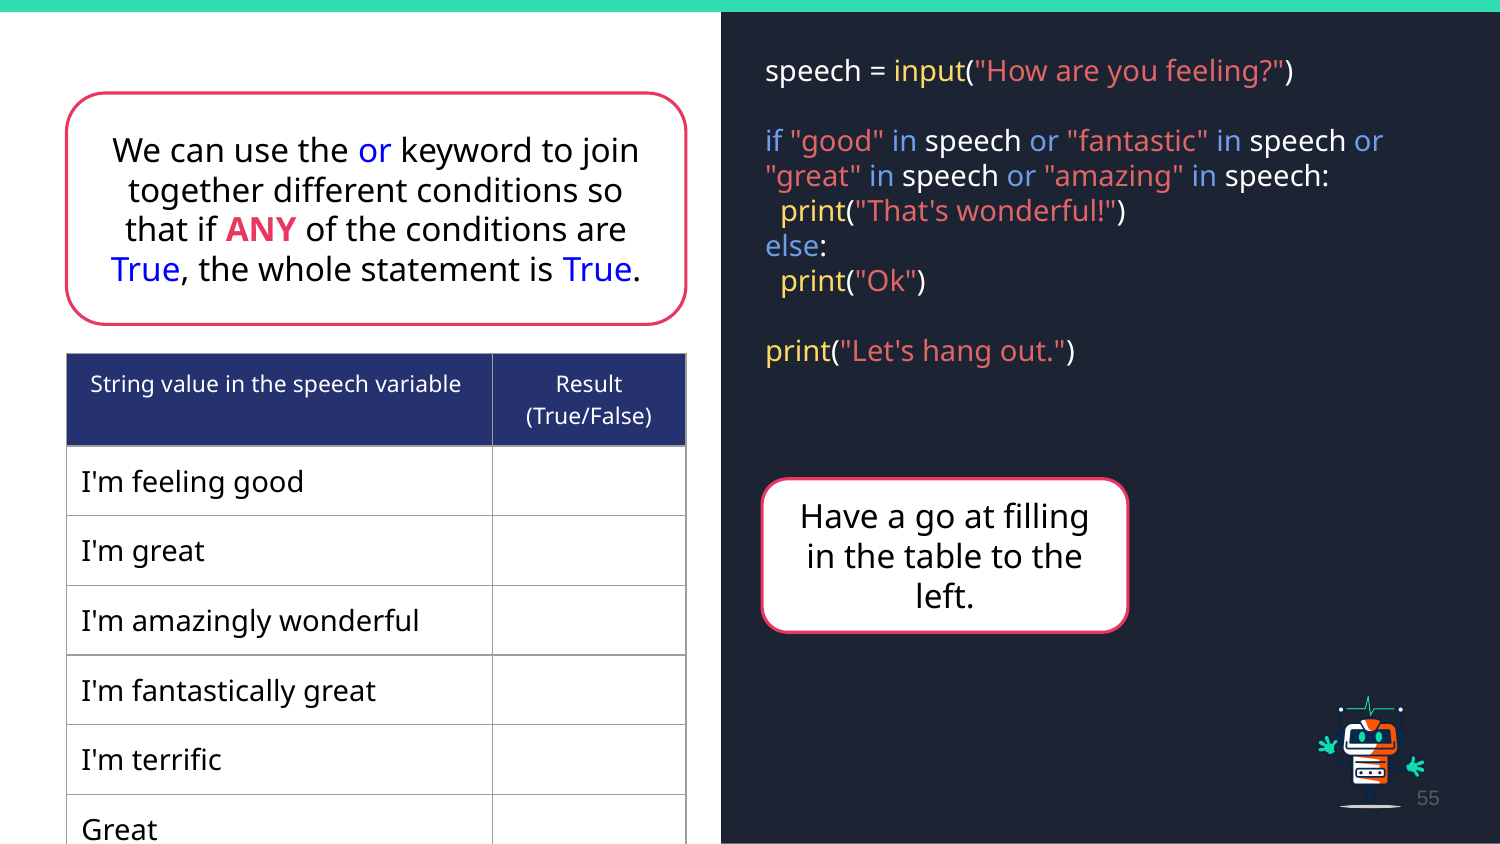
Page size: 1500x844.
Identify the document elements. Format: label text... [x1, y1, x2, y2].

table_header String value in the speech variable [67, 354, 492, 445]
picture [1309, 687, 1435, 812]
table_cell [493, 725, 685, 794]
text_box speech = input("How are you feeling?") if "good" in speech or "fantastic" in speech or "great" in speech or "amazing" in speech: print("That's wonderful!") else: print("Ok") print("Let's hang out.") [749, 37, 1486, 765]
text_box We can use the or keyword to join together different conditions so that if ANY of the conditions are True, the whole statement is True. [66, 92, 686, 325]
text_box Have a go at filling in the table to the left. [762, 478, 1128, 633]
table_cell I'm feeling good [67, 447, 492, 515]
table_cell [493, 516, 685, 585]
table_cell [493, 656, 685, 724]
table_cell I'm amazingly wonderful [67, 586, 492, 654]
table_cell [493, 447, 685, 515]
table_header Result (True/False) [493, 354, 685, 445]
table_cell [493, 795, 685, 844]
table_cell I'm terrific [67, 725, 492, 794]
text_box [721, 12, 1500, 844]
slide_number 55 [1364, 764, 1455, 830]
table_cell I'm great [67, 516, 492, 585]
table_cell [493, 586, 685, 654]
table_cell I'm fantastically great [67, 656, 492, 724]
table_cell Great [67, 795, 492, 844]
